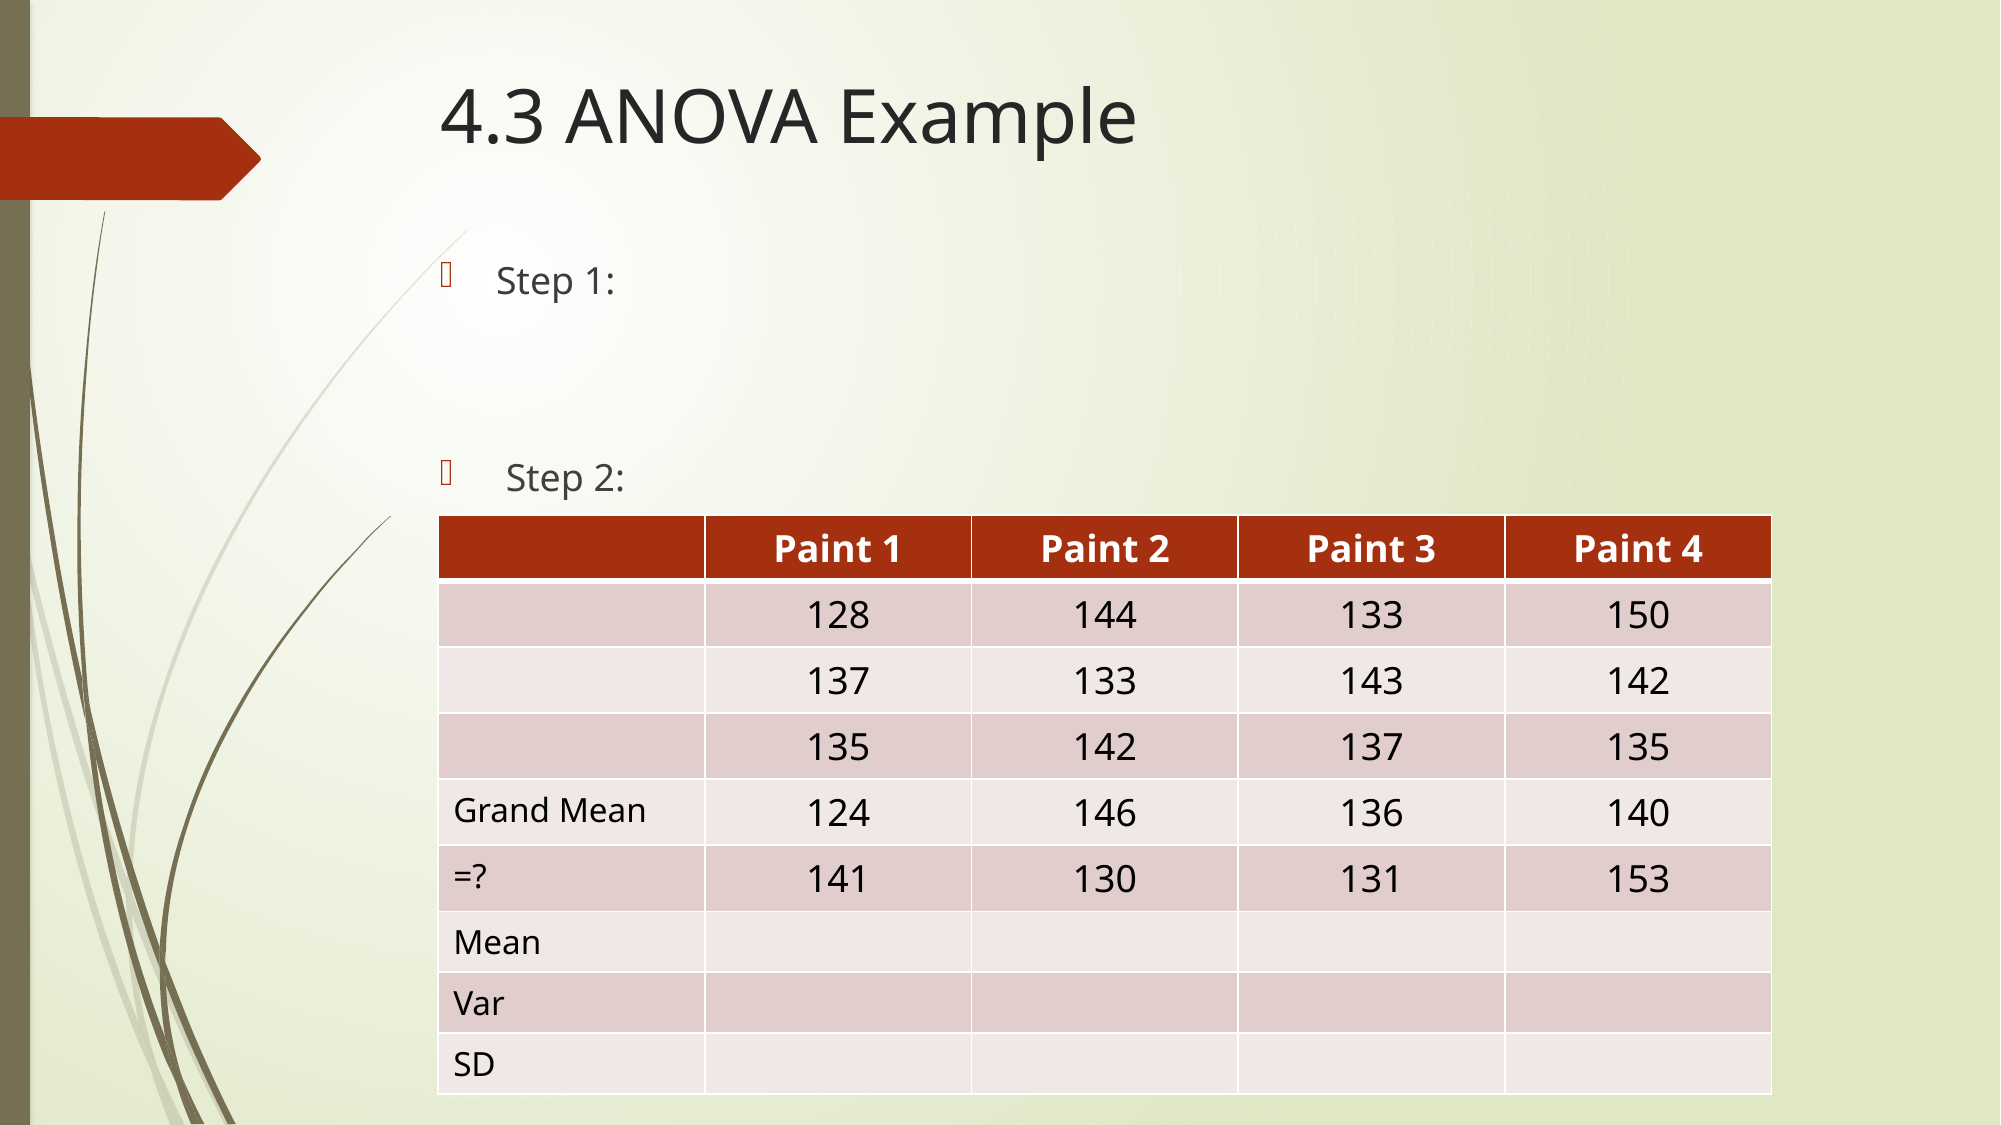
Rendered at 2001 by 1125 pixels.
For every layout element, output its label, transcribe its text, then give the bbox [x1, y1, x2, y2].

table_cell 131 [1239, 846, 1504, 911]
title 4.3 ANOVA Example [425, 61, 1888, 249]
table_cell [1239, 1034, 1504, 1093]
table_cell [972, 1034, 1237, 1093]
table_cell 146 [972, 780, 1237, 844]
table_header Paint 2 [972, 516, 1237, 578]
table_cell Mean [439, 912, 704, 971]
table_cell [439, 584, 704, 646]
table_header Paint 1 [706, 516, 971, 578]
table_cell 128 [706, 584, 971, 646]
table_cell [706, 912, 971, 971]
table_cell [972, 912, 1237, 971]
table_cell Grand Mean [439, 780, 704, 844]
table_cell 142 [972, 714, 1237, 778]
table_cell 136 [1239, 780, 1504, 844]
table_header [439, 516, 704, 578]
table_cell 133 [1239, 584, 1504, 646]
table_cell 150 [1506, 584, 1771, 646]
table_cell [706, 1034, 971, 1093]
table_cell 124 [706, 780, 971, 844]
table_cell 137 [706, 648, 971, 712]
table_cell [1506, 912, 1771, 971]
table_cell =? [439, 846, 704, 911]
table_cell [439, 714, 704, 778]
table_cell 135 [1506, 714, 1771, 778]
table_cell [1239, 912, 1504, 971]
table_cell 153 [1506, 846, 1771, 911]
table_cell 130 [972, 846, 1237, 911]
table_cell 140 [1506, 780, 1771, 844]
table_cell [1506, 1034, 1771, 1093]
table_cell SD [439, 1034, 704, 1093]
table_cell 141 [706, 846, 971, 911]
table_header Paint 3 [1239, 516, 1504, 578]
table_cell [1239, 973, 1504, 1032]
table_cell 142 [1506, 648, 1771, 712]
table_cell [706, 973, 971, 1032]
list Step 1: Step 2: [424, 249, 1888, 973]
table_cell [972, 973, 1237, 1032]
table_cell 135 [706, 714, 971, 778]
table_cell [439, 648, 704, 712]
table_cell Var [439, 973, 704, 1032]
table_cell 133 [972, 648, 1237, 712]
table_header Paint 4 [1506, 516, 1771, 578]
table_cell 137 [1239, 714, 1504, 778]
table_cell 144 [972, 584, 1237, 646]
table_cell 143 [1239, 648, 1504, 712]
table_cell [1506, 973, 1771, 1032]
